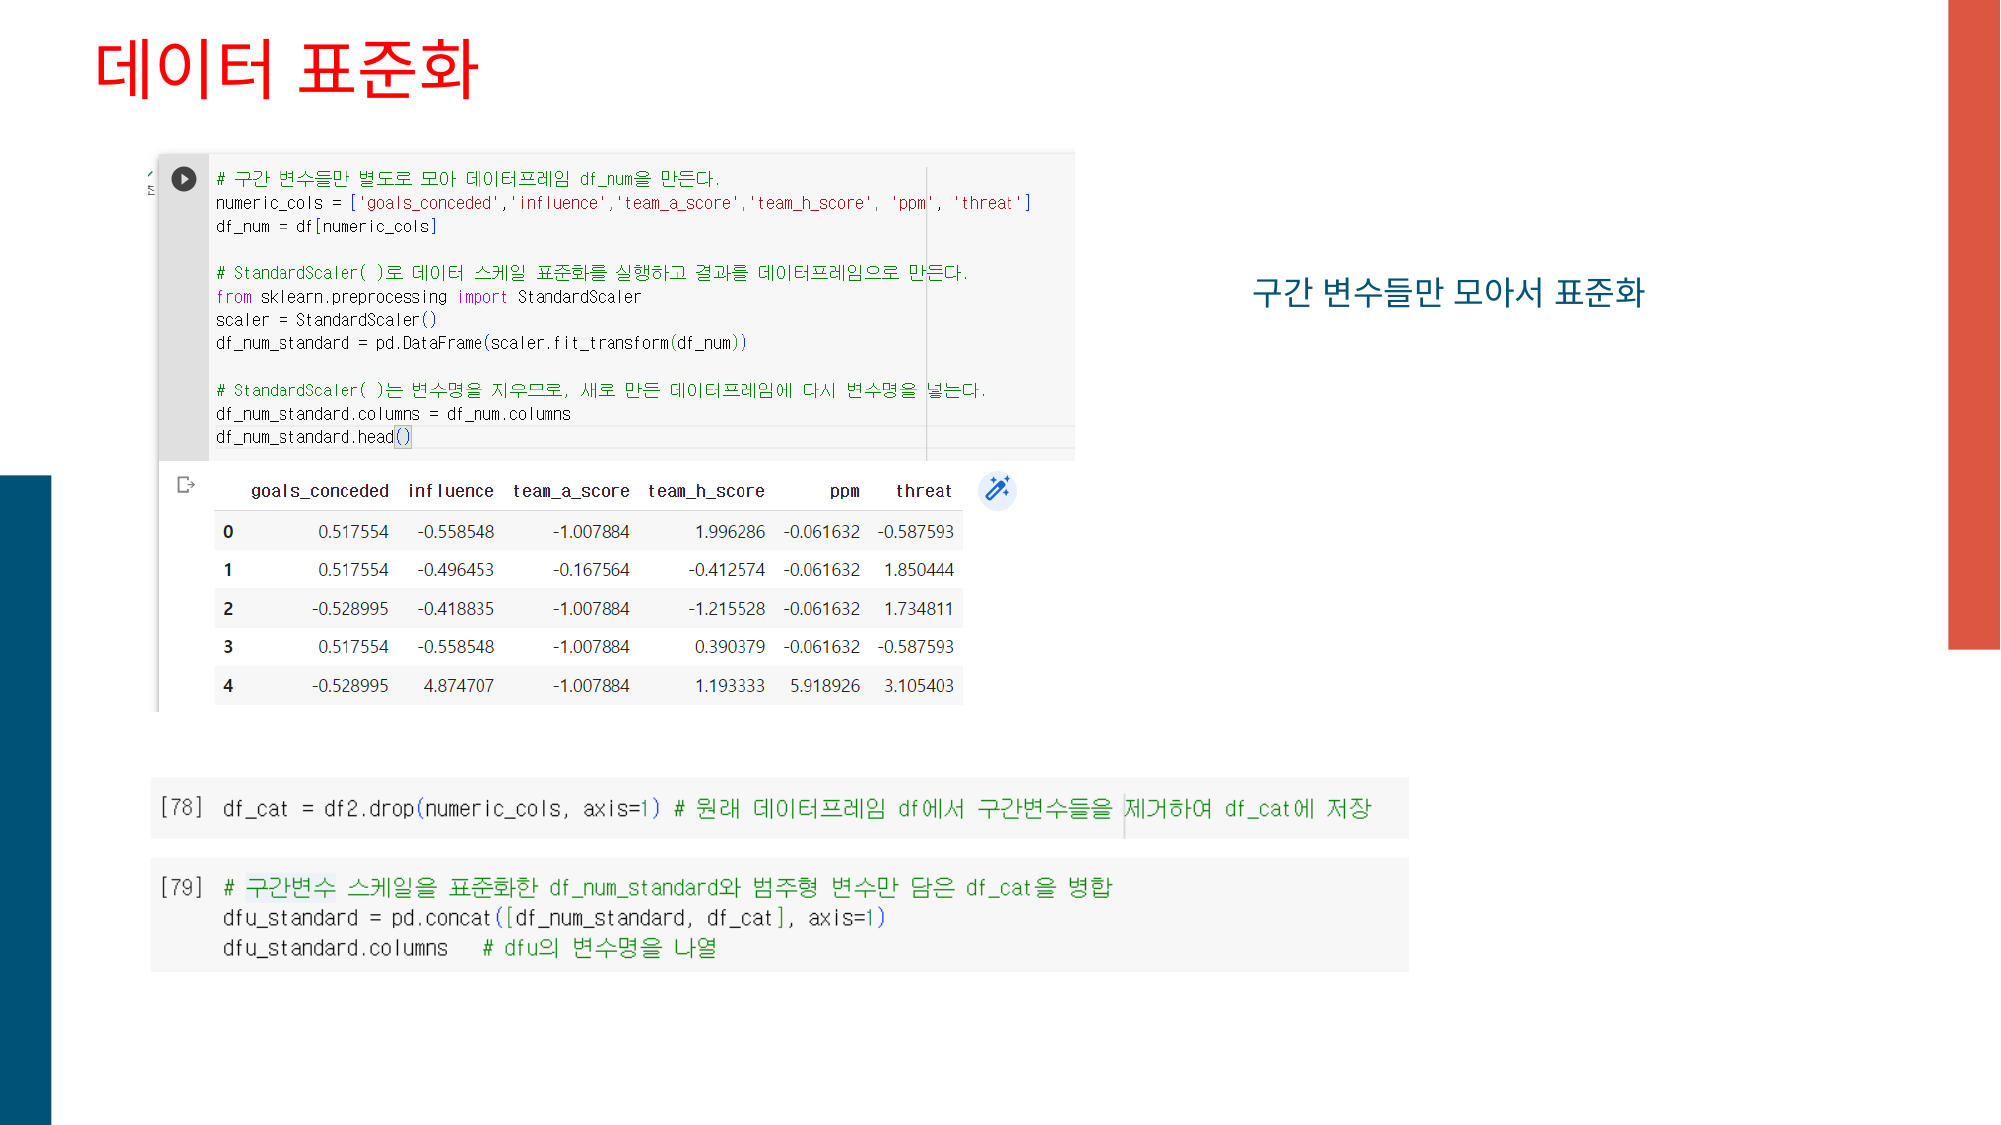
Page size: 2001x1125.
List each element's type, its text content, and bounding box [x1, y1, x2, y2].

title 데이터 표준화 [73, 25, 1838, 111]
list 구간 변수들만 모아서 표준화 [1204, 251, 1783, 320]
picture [147, 148, 1076, 712]
picture [147, 775, 1409, 973]
